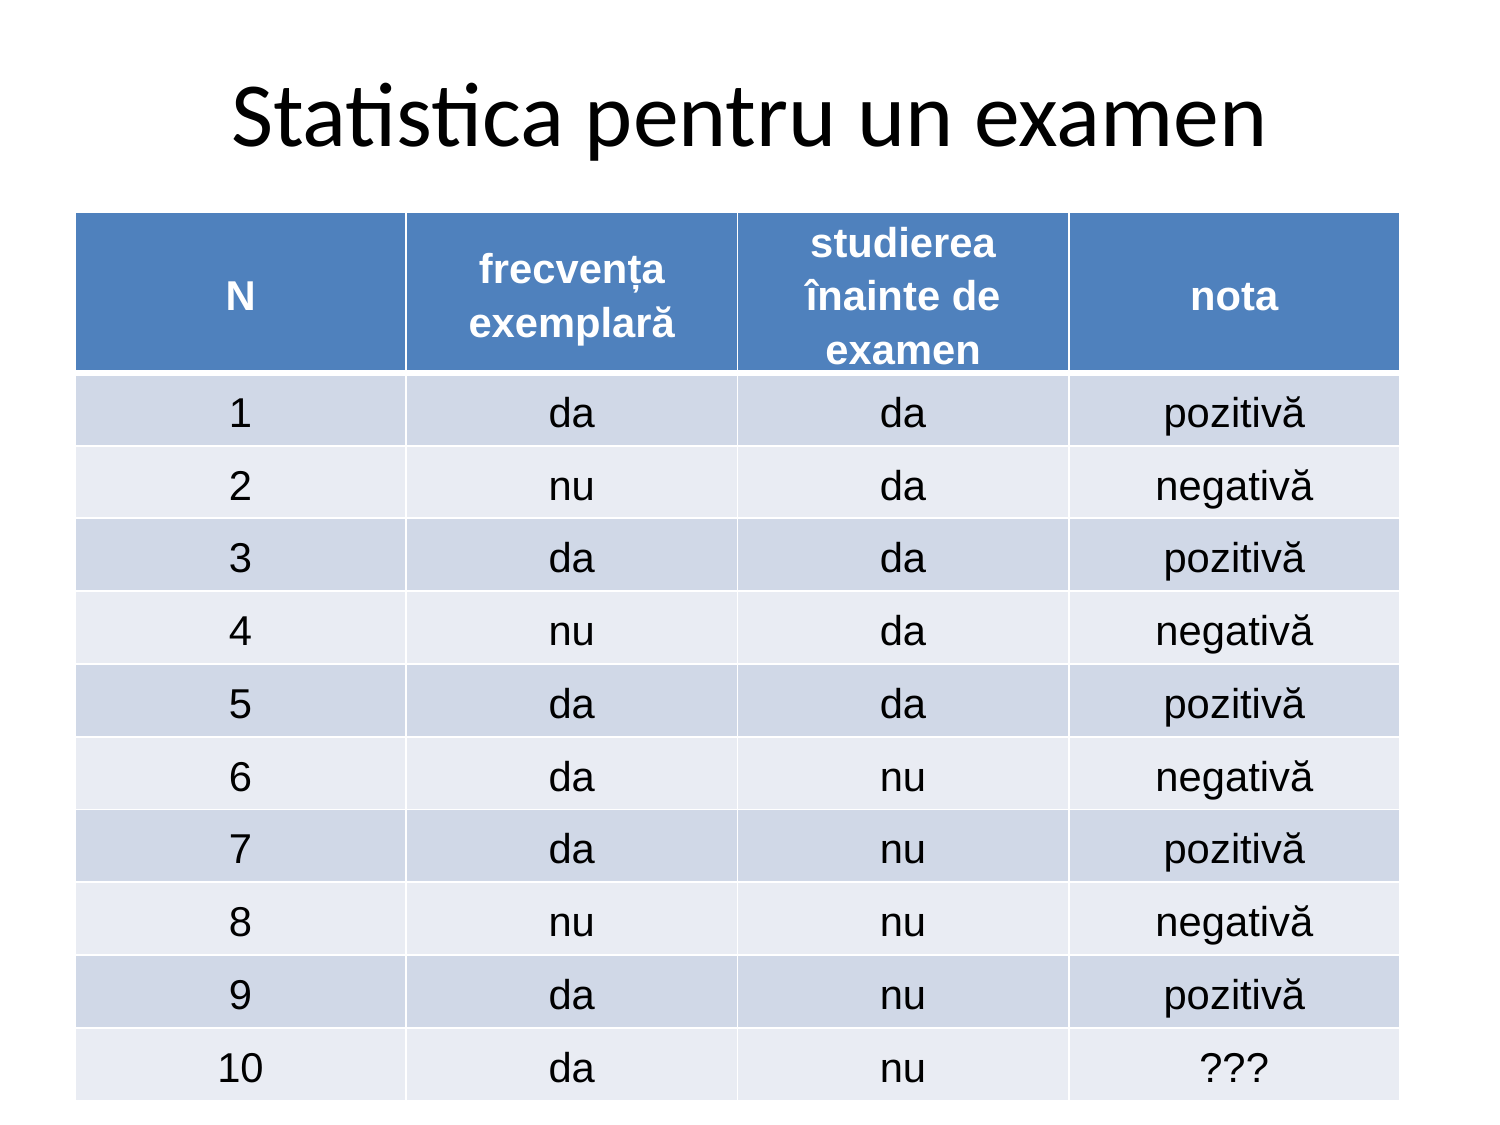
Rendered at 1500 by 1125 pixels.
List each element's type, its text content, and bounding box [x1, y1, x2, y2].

table_cell 10 [76, 1029, 405, 1100]
table_cell nu [407, 447, 737, 517]
table_cell 8 [76, 883, 405, 954]
table_cell pozitivă [1070, 956, 1399, 1027]
table_cell nu [738, 956, 1068, 1027]
table_cell ??? [1070, 1029, 1399, 1100]
table_header frecvența exemplară [407, 213, 737, 370]
table_cell da [407, 665, 737, 736]
table_header nota [1070, 213, 1399, 370]
table_cell nu [738, 883, 1068, 954]
table_header N [76, 213, 405, 370]
table_cell da [738, 376, 1068, 445]
table_cell pozitivă [1070, 519, 1399, 590]
title Statistica pentru un examen [74, 44, 1426, 176]
table_cell da [738, 519, 1068, 590]
table_cell negativă [1070, 447, 1399, 517]
table_cell da [407, 738, 737, 809]
table_cell 9 [76, 956, 405, 1027]
table_cell 4 [76, 592, 405, 663]
table_cell da [738, 665, 1068, 736]
table_cell nu [738, 738, 1068, 809]
table_cell 7 [76, 810, 405, 881]
table_cell pozitivă [1070, 665, 1399, 736]
table_cell da [738, 447, 1068, 517]
table_cell nu [738, 1029, 1068, 1100]
table_cell da [407, 376, 737, 445]
table_cell nu [738, 810, 1068, 881]
table_cell nu [407, 883, 737, 954]
table_cell pozitivă [1070, 376, 1399, 445]
table_cell 5 [76, 665, 405, 736]
table_cell negativă [1070, 883, 1399, 954]
table_header studierea înainte de examen [738, 213, 1068, 370]
table_cell 6 [76, 738, 405, 809]
table_cell nu [407, 592, 737, 663]
table_cell 1 [76, 376, 405, 445]
table_cell 2 [76, 447, 405, 517]
table_cell da [407, 956, 737, 1027]
table_cell da [407, 1029, 737, 1100]
table_cell da [738, 592, 1068, 663]
table_cell da [407, 519, 737, 590]
table_cell pozitivă [1070, 810, 1399, 881]
table_cell da [407, 810, 737, 881]
table_cell negativă [1070, 592, 1399, 663]
table_cell 3 [76, 519, 405, 590]
table_cell negativă [1070, 738, 1399, 809]
